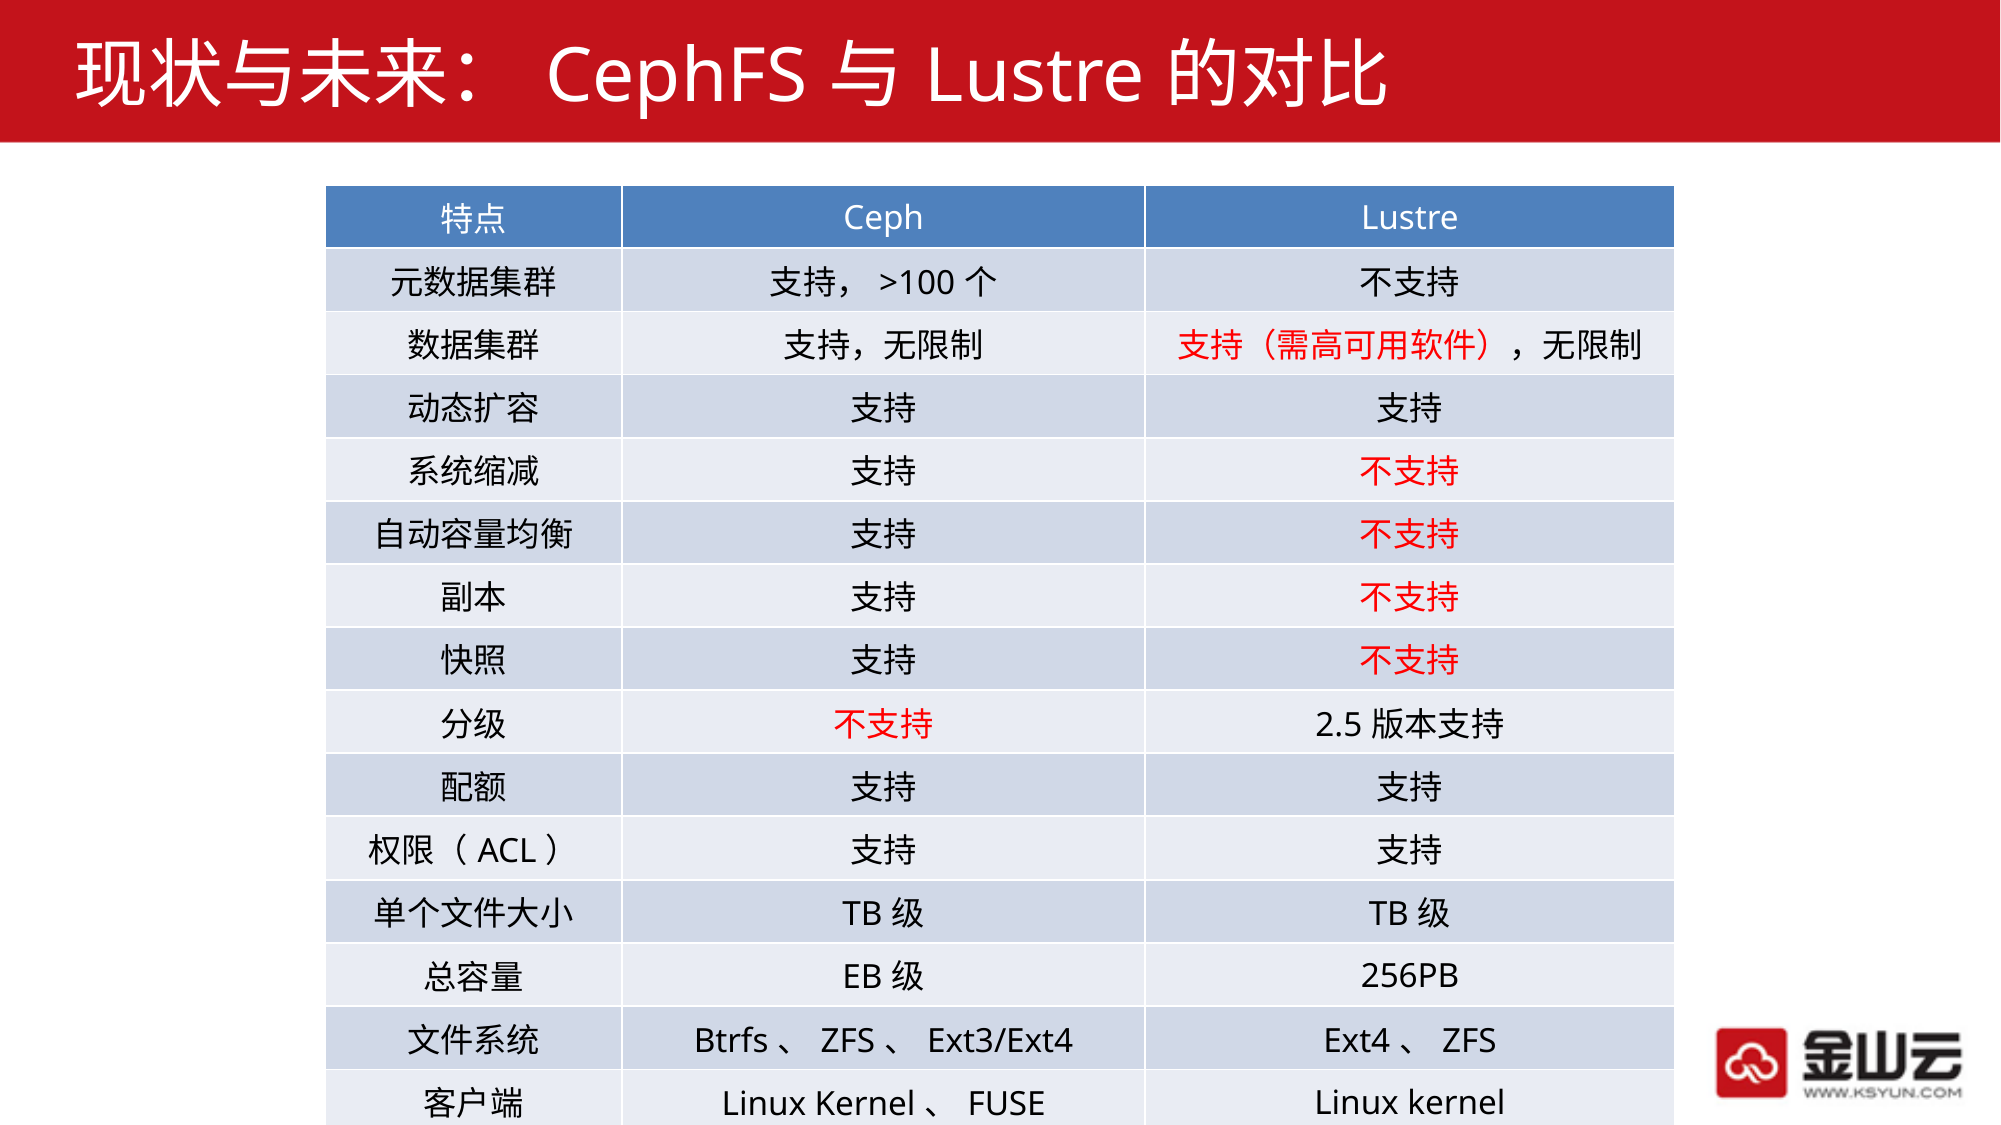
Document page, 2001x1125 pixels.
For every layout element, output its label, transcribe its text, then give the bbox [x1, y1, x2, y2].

table_cell 元数据集群 [326, 249, 621, 311]
table_cell EB级 [623, 944, 1144, 1005]
table_cell 不支持 [1146, 249, 1674, 311]
table_cell 支持，无限制 [623, 312, 1144, 374]
picture [0, 0, 2001, 1125]
table_cell TB级 [623, 881, 1144, 942]
table_cell 单个文件大小 [326, 881, 621, 942]
table_cell 支持 [623, 439, 1144, 500]
table_cell 数据集群 [326, 312, 621, 374]
table_cell 不支持 [1146, 565, 1674, 626]
table_cell 动态扩容 [326, 375, 621, 437]
table_cell 配额 [326, 754, 621, 815]
table_cell 副本 [326, 565, 621, 626]
table_cell 2.5版本支持 [1146, 691, 1674, 752]
table_cell 文件系统 [326, 1007, 621, 1069]
table_cell Btrfs、ZFS、Ext3/Ext4 [623, 1007, 1144, 1069]
table_cell 不支持 [1146, 628, 1674, 689]
table_cell 分级 [326, 691, 621, 752]
table_cell 支持 [623, 565, 1144, 626]
table_cell 支持 [623, 817, 1144, 879]
table_cell 支持 [623, 375, 1144, 437]
table_cell 快照 [326, 628, 621, 689]
table_cell 不支持 [1146, 502, 1674, 563]
table_cell 支持 [1146, 375, 1674, 437]
table_cell 支持（需高可用软件），无限制 [1146, 312, 1674, 374]
table_cell Ext4、ZFS [1146, 1007, 1674, 1069]
table_header 特点 [326, 186, 621, 247]
table_cell 不支持 [1146, 439, 1674, 500]
table_cell Linux Kernel、FUSE [623, 1070, 1144, 1125]
table_cell 支持 [1146, 817, 1674, 879]
table_cell 权限（ACL） [326, 817, 621, 879]
table_cell 总容量 [326, 944, 621, 1005]
table_header Ceph [623, 186, 1144, 247]
table_cell 客户端 [326, 1070, 621, 1125]
table_header Lustre [1146, 186, 1674, 247]
table_cell 支持 [1146, 754, 1674, 815]
table_cell 支持 [623, 754, 1144, 815]
table_cell 自动容量均衡 [326, 502, 621, 563]
table_cell 系统缩减 [326, 439, 621, 500]
table_cell 不支持 [623, 691, 1144, 752]
table_cell Linux kernel [1146, 1070, 1674, 1125]
table_cell TB级 [1146, 881, 1674, 942]
table_cell 支持，>100个 [623, 249, 1144, 311]
table_cell 256PB [1146, 944, 1674, 1005]
table_cell 支持 [623, 628, 1144, 689]
table_cell 支持 [623, 502, 1144, 563]
text_box 现状与未来：CephFS与Lustre的对比 [0, 0, 2000, 145]
